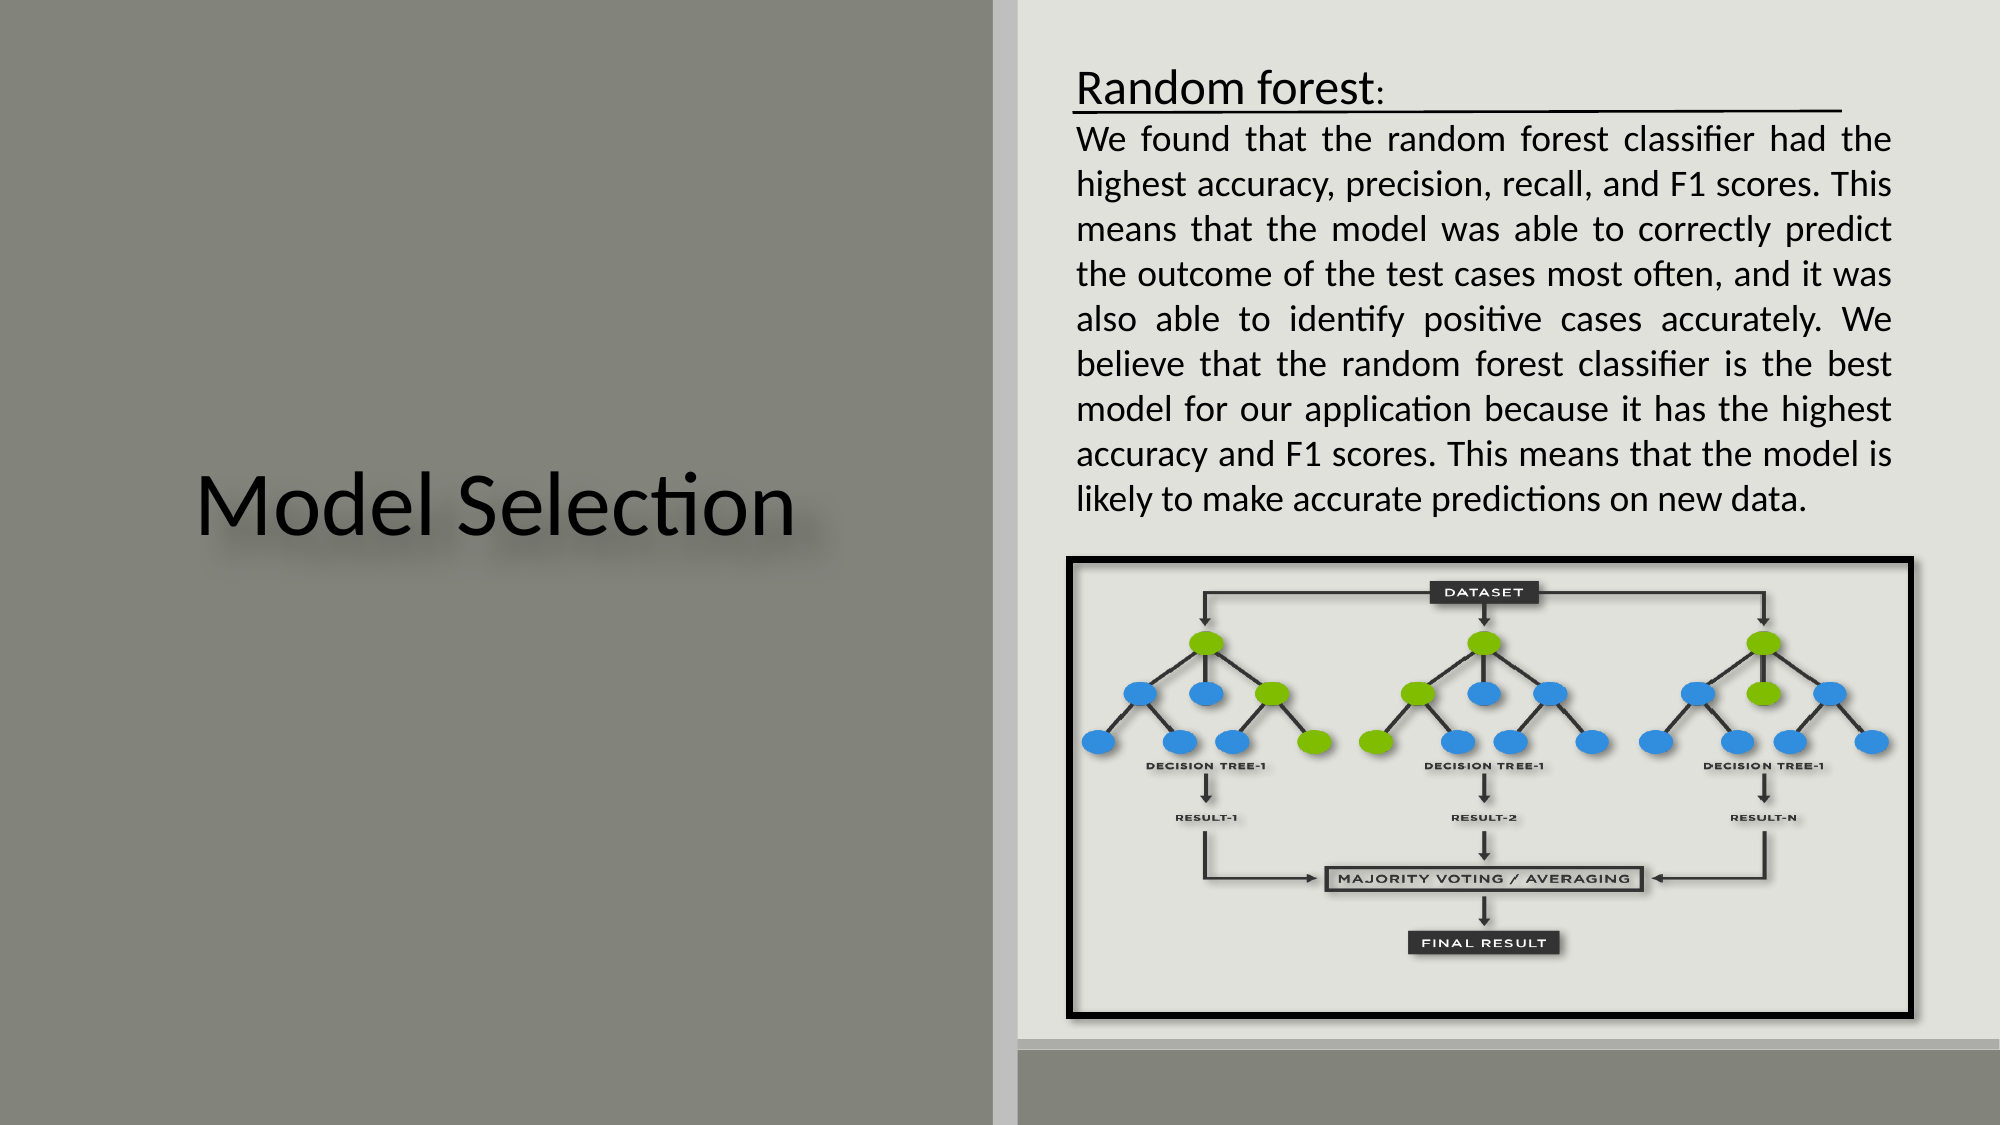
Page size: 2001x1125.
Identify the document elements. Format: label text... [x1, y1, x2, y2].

picture [1071, 561, 1909, 1013]
text_box Random forest: We found that the random forest classifier had the highest accuracy, precision, recall, and F1 scores. This means that the model was able to correctly predict the outcome of the test cases most often, and it was also able to identify positive cases accurately. We believe that the random forest classifier is the best model for our application because it has the highest accuracy and F1 scores. This means that the model is likely to make accurate predictions on new data. [1061, 46, 1909, 572]
text_box [992, 0, 1018, 1125]
text_box Model Selection [117, 436, 876, 561]
text_box [0, 0, 992, 1125]
